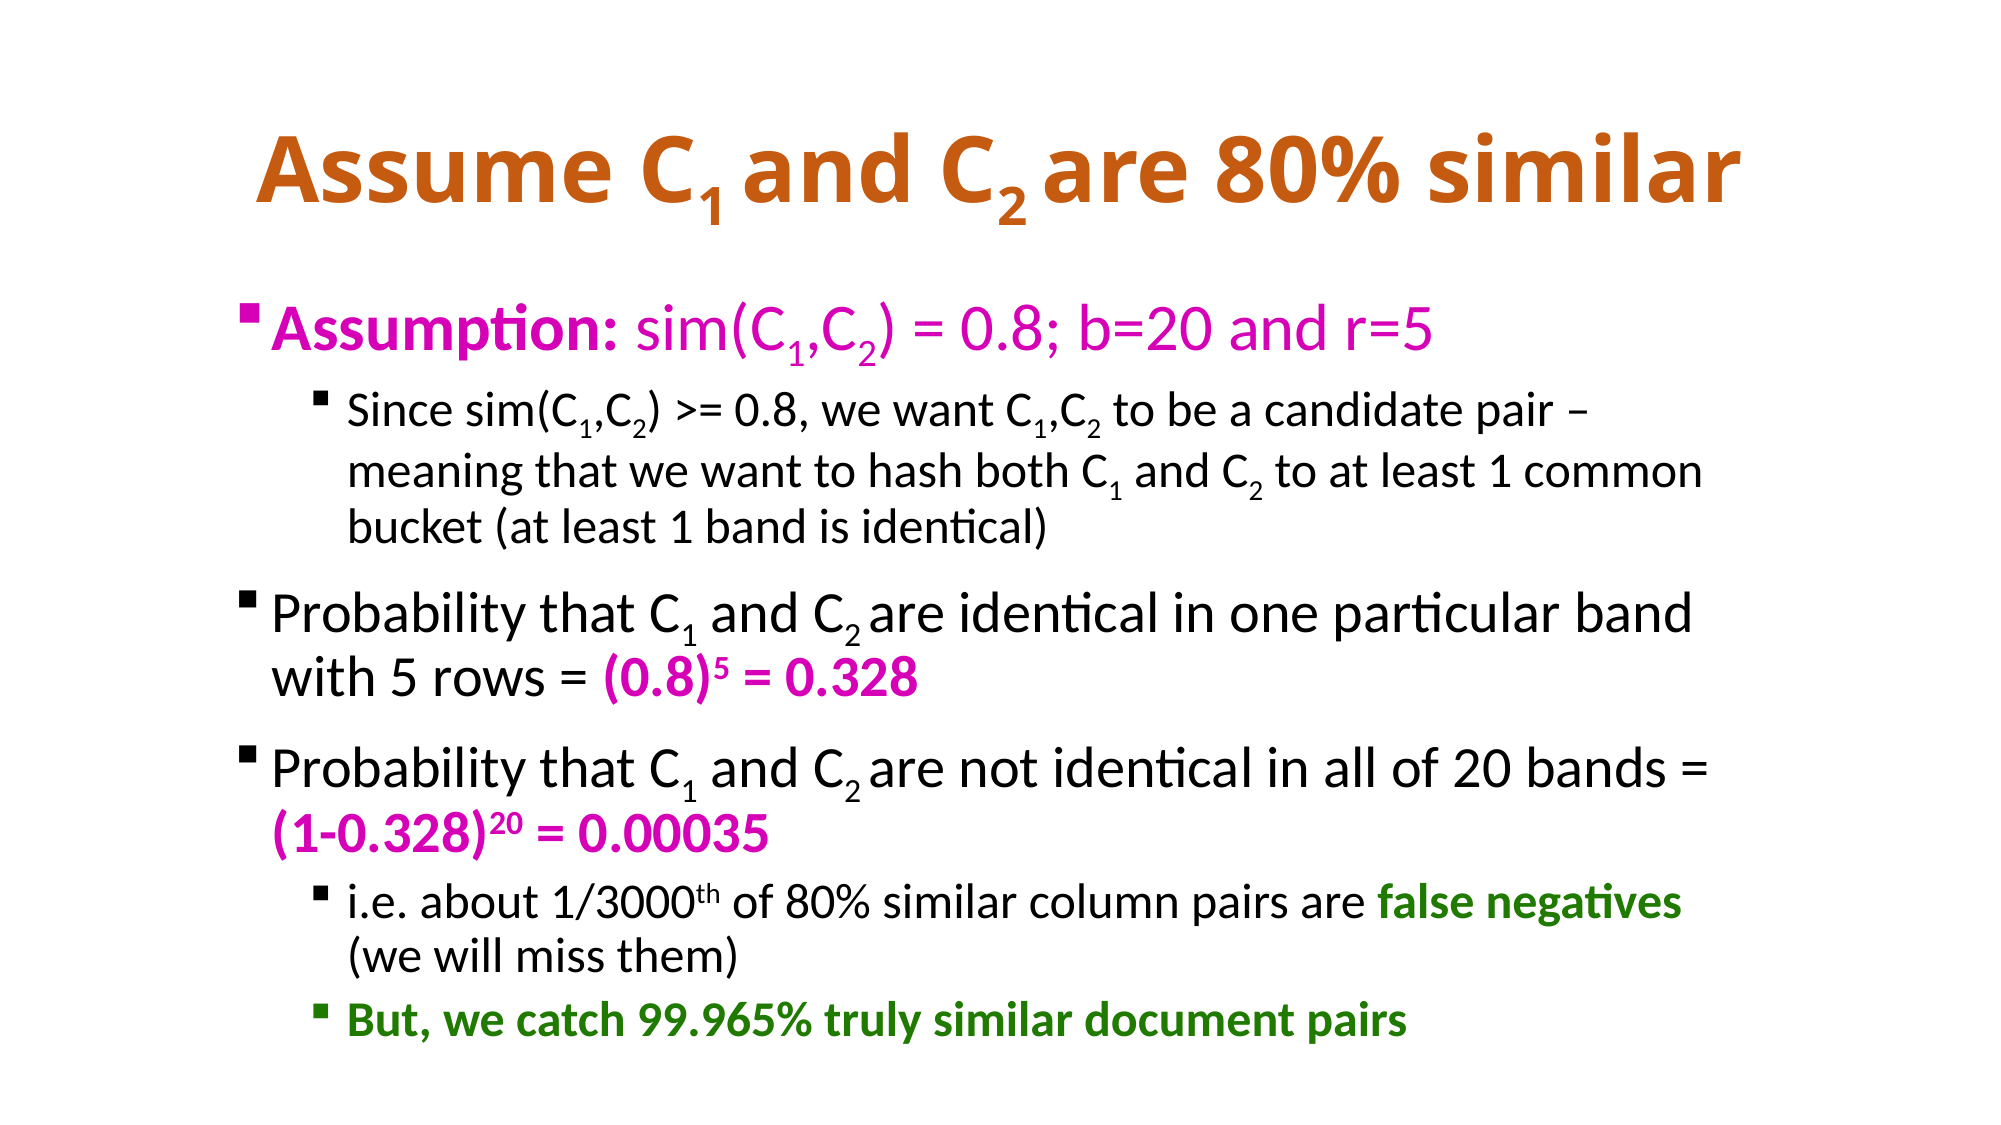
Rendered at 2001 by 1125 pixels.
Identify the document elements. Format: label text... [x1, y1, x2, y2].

list Assumption: sim(C1,C2) = 0.8; b=20 and r=5 Since sim(C1,C2) >= 0.8, we want C1,C2 to be a candidate pair – meaning that we want to hash both C1 and C2 to at least 1 common bucket (at least 1 band is identical) Probability that C1 and C2 are identical in one particular band with 5 rows = (0.8)5 = 0.328 Probability that C1 and C2 are not identical in all of 20 bands = (1-0.328)20 = 0.00035 i.e. about 1/3000th of 80% similar column pairs are false negatives (we will miss them) But, we catch 99.965% truly similar document pairs [219, 277, 1781, 1038]
title Assume C1 and C2 are 80% similar [137, 59, 1863, 278]
